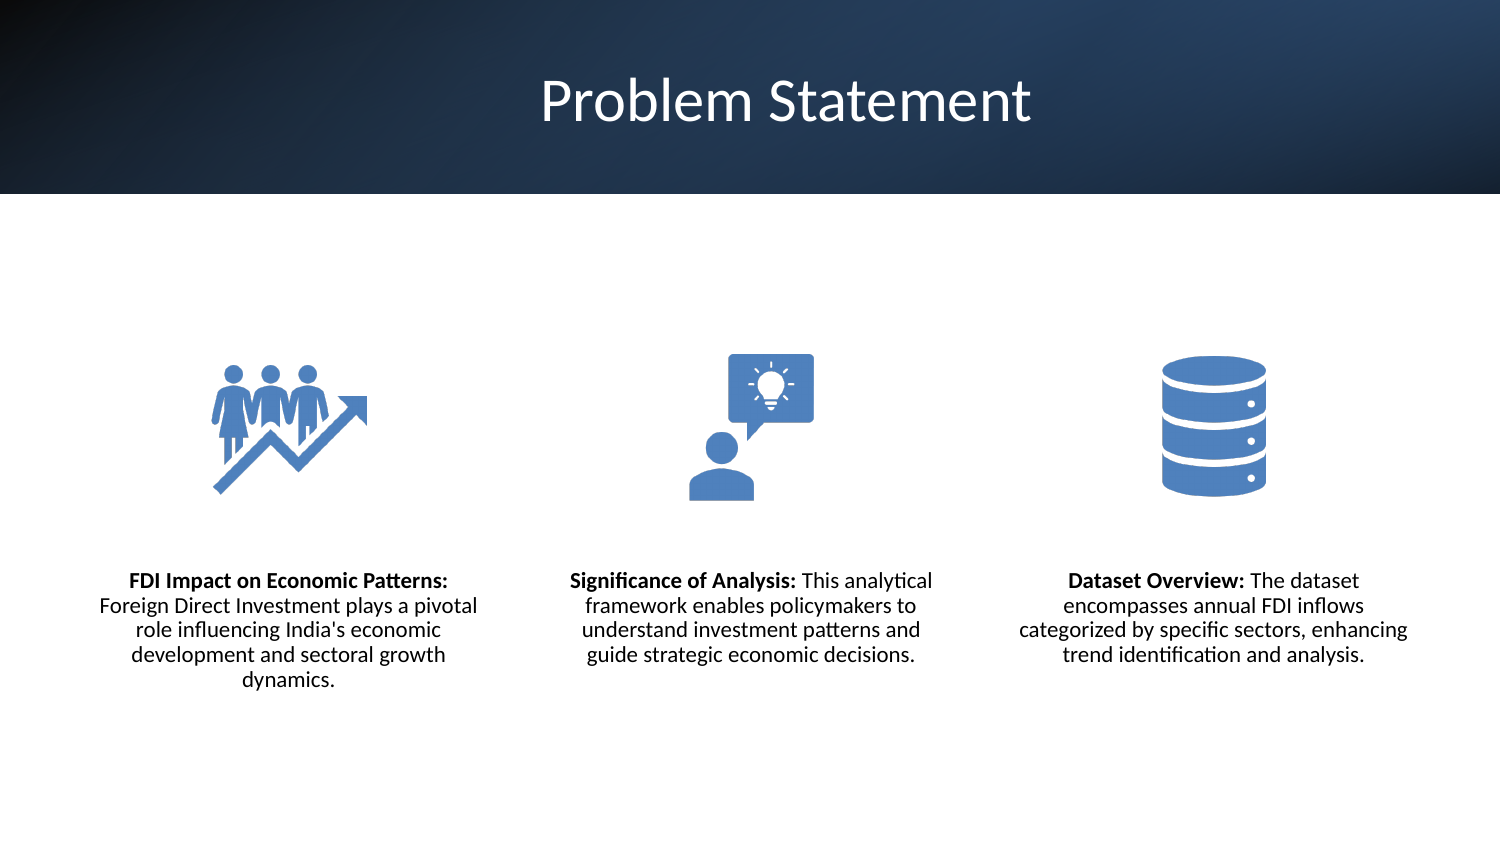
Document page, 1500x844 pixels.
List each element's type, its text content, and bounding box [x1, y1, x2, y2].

title Problem Statement [168, 42, 1405, 151]
text_box [0, 196, 1500, 844]
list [78, 259, 1424, 776]
text_box [0, 0, 1500, 196]
